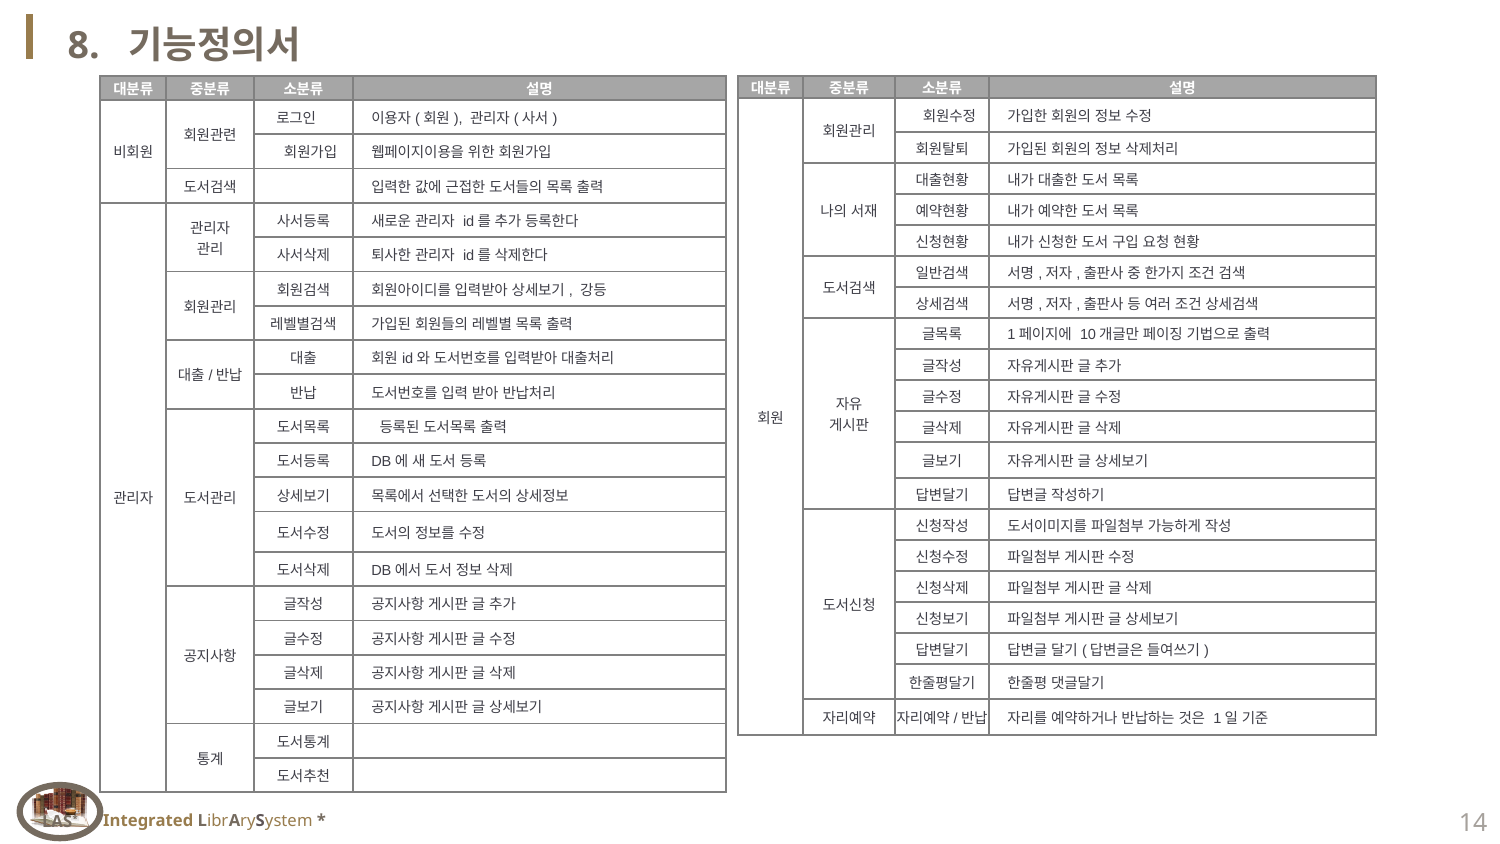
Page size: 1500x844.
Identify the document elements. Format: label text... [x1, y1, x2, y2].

table_cell 글작성 [896, 350, 988, 379]
table_cell 회원관리 [167, 272, 253, 339]
table_header 중분류 [804, 77, 894, 97]
table_cell 글보기 [896, 443, 988, 477]
table_cell 공지사항 게시판 글 삭제 [354, 656, 725, 688]
table_cell 글보기 [255, 690, 352, 723]
table_cell 내가 신청한 도서 구입 요청 현황 [990, 226, 1375, 255]
table_cell 대출 [255, 341, 352, 373]
table_cell 자유 게시판 [804, 319, 894, 508]
table_header 중분류 [167, 77, 253, 99]
table_cell 신청수정 [896, 541, 988, 570]
table_cell 관리자 관리 [167, 204, 253, 271]
table_cell 도서통계 [255, 724, 352, 757]
table_cell 가입한 회원의 정보 수정 [990, 99, 1375, 131]
table_cell 일반검색 [896, 257, 988, 286]
table_cell 회원id와 도서번호를 입력받아 대출처리 [354, 341, 725, 373]
table_cell 글삭제 [896, 412, 988, 441]
picture [77, 783, 91, 790]
table_cell 회원가입 [255, 135, 352, 168]
table_cell DB에 새 도서 등록 [354, 444, 725, 476]
table_cell 회원관리 [804, 99, 894, 162]
table_cell 공지사항 [167, 587, 253, 723]
table_header 대분류 [101, 77, 165, 99]
table_cell 상세검색 [896, 288, 988, 317]
table_cell 목록에서 선택한 도서의 상세정보 [354, 478, 725, 511]
table_cell 도서관리 [167, 410, 253, 585]
table_cell 로그인 [255, 101, 352, 133]
table_cell 글수정 [896, 381, 988, 410]
table_cell 파일첨부 게시판 수정 [990, 541, 1375, 570]
table_cell 한줄평달기 [896, 665, 988, 698]
table_cell [354, 759, 725, 791]
table_cell 비회원 [101, 101, 165, 202]
table_cell 공지사항 게시판 글 상세보기 [354, 690, 725, 723]
table_cell 공지사항 게시판 글 추가 [354, 587, 725, 620]
table_cell 글목록 [896, 319, 988, 348]
table_cell 자리를 예약하거나 반납하는 것은 1일 기준 [990, 700, 1375, 734]
table_cell 통계 [167, 724, 253, 791]
table_header 대분류 [739, 77, 802, 97]
table_cell 등록된 도서목록 출력 [354, 410, 725, 442]
table_cell 신청작성 [896, 510, 988, 539]
table_cell [354, 724, 725, 757]
table_cell 자리예약 [804, 700, 894, 734]
table_cell 도서추천 [255, 759, 352, 791]
table_cell 신청현황 [896, 226, 988, 255]
table_cell 도서번호를 입력 받아 반납처리 [354, 375, 725, 408]
table_cell 새로운 관리자 id를 추가 등록한다 [354, 204, 725, 236]
table_cell 글작성 [255, 587, 352, 620]
text_box 8. 기능정의서 [53, 13, 535, 73]
table_cell 예약현황 [896, 195, 988, 224]
table_cell 가입된 회원들의 레벨별 목록 출력 [354, 307, 725, 339]
table_cell 신청보기 [896, 603, 988, 632]
table_cell 웹페이지이용을 위한 회원가입 [354, 135, 725, 168]
table_cell [255, 169, 352, 202]
table_cell 회원 [739, 99, 802, 734]
table_cell 도서검색 [804, 257, 894, 317]
table_cell 상세보기 [255, 478, 352, 511]
picture [29, 789, 91, 830]
table_cell 자유게시판 글 수정 [990, 381, 1375, 410]
table_cell 자리예약/반납 [896, 700, 988, 734]
table_cell 1페이지에 10개글만 페이징 기법으로 출력 [990, 319, 1375, 348]
table_cell 회원관련 [167, 101, 253, 168]
table_cell 자유게시판 글 추가 [990, 350, 1375, 379]
table_cell 신청삭제 [896, 572, 988, 601]
table_cell 답변달기 [896, 479, 988, 508]
table_cell 파일첨부 게시판 글 상세보기 [990, 603, 1375, 632]
table_cell 대출/반납 [167, 341, 253, 408]
slide_number 14 [1152, 800, 1500, 844]
table_cell 답변달기 [896, 634, 988, 663]
table_cell 내가 예약한 도서 목록 [990, 195, 1375, 224]
table_cell 회원탈퇴 [896, 133, 988, 162]
table_cell 사서삭제 [255, 238, 352, 271]
table_cell 자유게시판 글 상세보기 [990, 443, 1375, 477]
table_cell 서명,저자,출판사 등 여러 조건 상세검색 [990, 288, 1375, 317]
table_cell 서명,저자,출판사 중 한가지 조건 검색 [990, 257, 1375, 286]
table_cell 자유게시판 글 삭제 [990, 412, 1375, 441]
table_cell 입력한 값에 근접한 도서들의 목록 출력 [354, 169, 725, 202]
table_cell 한줄평 댓글달기 [990, 665, 1375, 698]
table_cell 도서신청 [804, 510, 894, 698]
table_cell 레벨별검색 [255, 307, 352, 339]
table_cell 도서등록 [255, 444, 352, 476]
table_cell 관리자 [101, 204, 165, 791]
table_cell 도서삭제 [255, 553, 352, 585]
table_cell 회원검색 [255, 272, 352, 305]
table_cell 내가 대출한 도서 목록 [990, 164, 1375, 193]
table_cell 파일첨부 게시판 글 삭제 [990, 572, 1375, 601]
table_cell 이용자(회원), 관리자(사서) [354, 101, 725, 133]
table_cell 회원아이디를 입력받아 상세보기, 강등 [354, 272, 725, 305]
table_cell 도서수정 [255, 512, 352, 551]
table_cell 나의 서재 [804, 164, 894, 255]
table_cell 도서목록 [255, 410, 352, 442]
table_cell 대출현황 [896, 164, 988, 193]
table_cell 사서등록 [255, 204, 352, 236]
table_cell 글수정 [255, 621, 352, 654]
table_cell 답변글 달기(답변글은 들여쓰기) [990, 634, 1375, 663]
table_cell 가입된 회원의 정보 삭제처리 [990, 133, 1375, 162]
table_cell 글삭제 [255, 656, 352, 688]
table_cell 반납 [255, 375, 352, 408]
table_cell 도서의 정보를 수정 [354, 512, 725, 551]
table_cell 도서검색 [167, 169, 253, 202]
table_header 소분류 [255, 77, 352, 99]
table_cell 회원수정 [896, 99, 988, 131]
table_cell 답변글 작성하기 [990, 479, 1375, 508]
table_cell 도서이미지를 파일첨부 가능하게 작성 [990, 510, 1375, 539]
picture [29, 783, 43, 790]
table_cell 퇴사한 관리자 id를 삭제한다 [354, 238, 725, 271]
table_header 소분류 [896, 77, 988, 97]
table_cell DB에서 도서 정보 삭제 [354, 553, 725, 585]
table_cell 공지사항 게시판 글 수정 [354, 621, 725, 654]
table_header 설명 [354, 77, 725, 99]
table_header 설명 [990, 77, 1375, 97]
